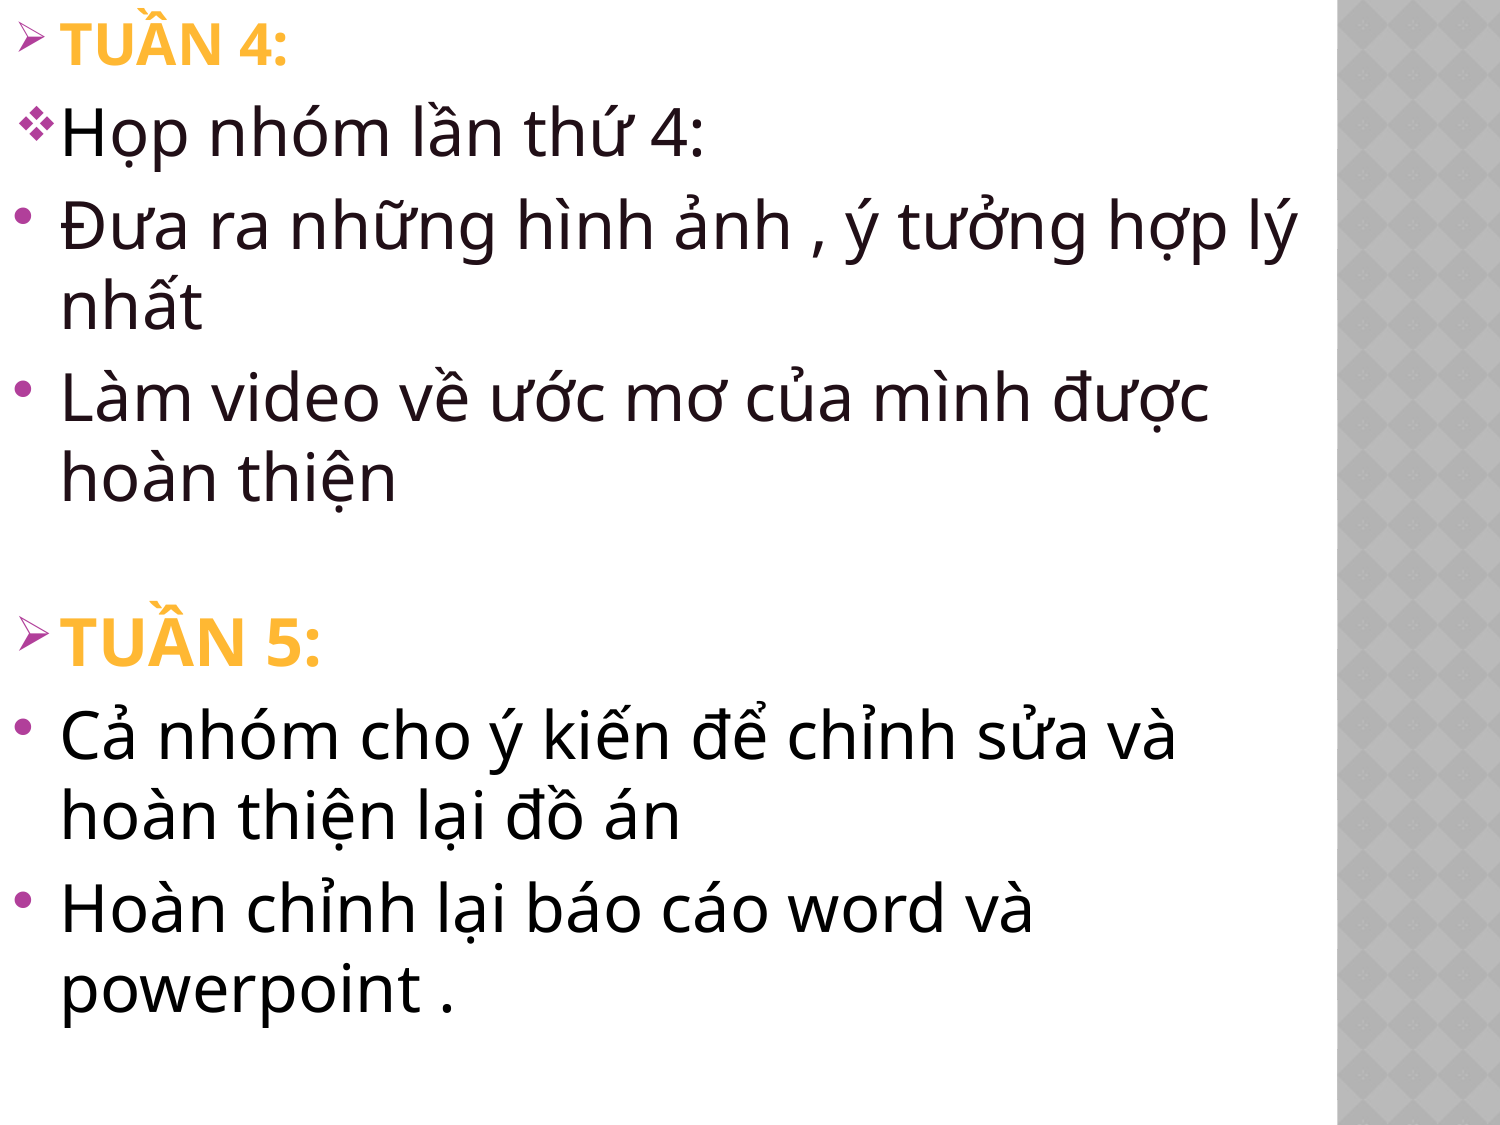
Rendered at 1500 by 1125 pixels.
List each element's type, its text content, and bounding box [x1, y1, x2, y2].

list Tuần 4: Họp nhóm lần thứ 4: Đưa ra những hình ảnh , ý tưởng hợp lý nhất Làm video về ước mơ của mình được hoàn thiện Tuần 5: Cả nhóm cho ý kiến để chỉnh sửa và hoàn thiện lại đồ án Hoàn chỉnh lại báo cáo word và powerpoint . [0, 0, 1338, 1125]
